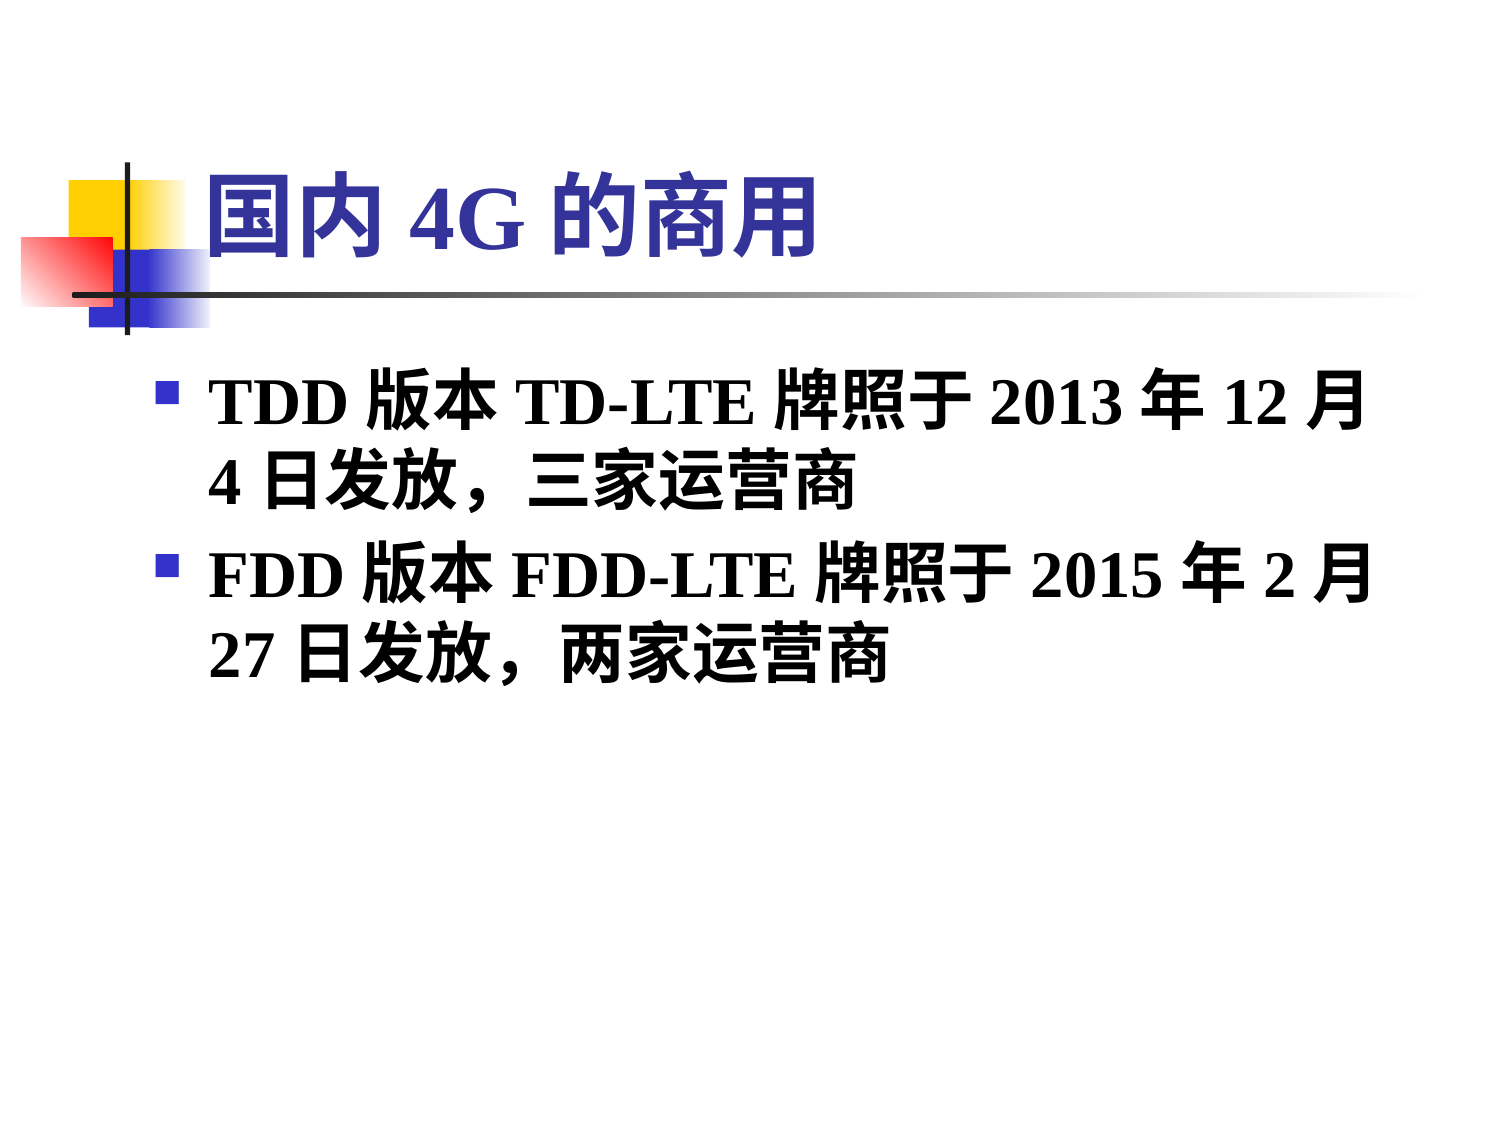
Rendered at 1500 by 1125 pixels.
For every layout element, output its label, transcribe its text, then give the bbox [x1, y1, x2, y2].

list TDD版本TD-LTE牌照于2013年12月4日发放，三家运营商 FDD版本FDD-LTE牌照于2015年2月27日发放，两家运营商 [137, 349, 1413, 1026]
title 国内4G的商用 [188, 34, 1468, 276]
